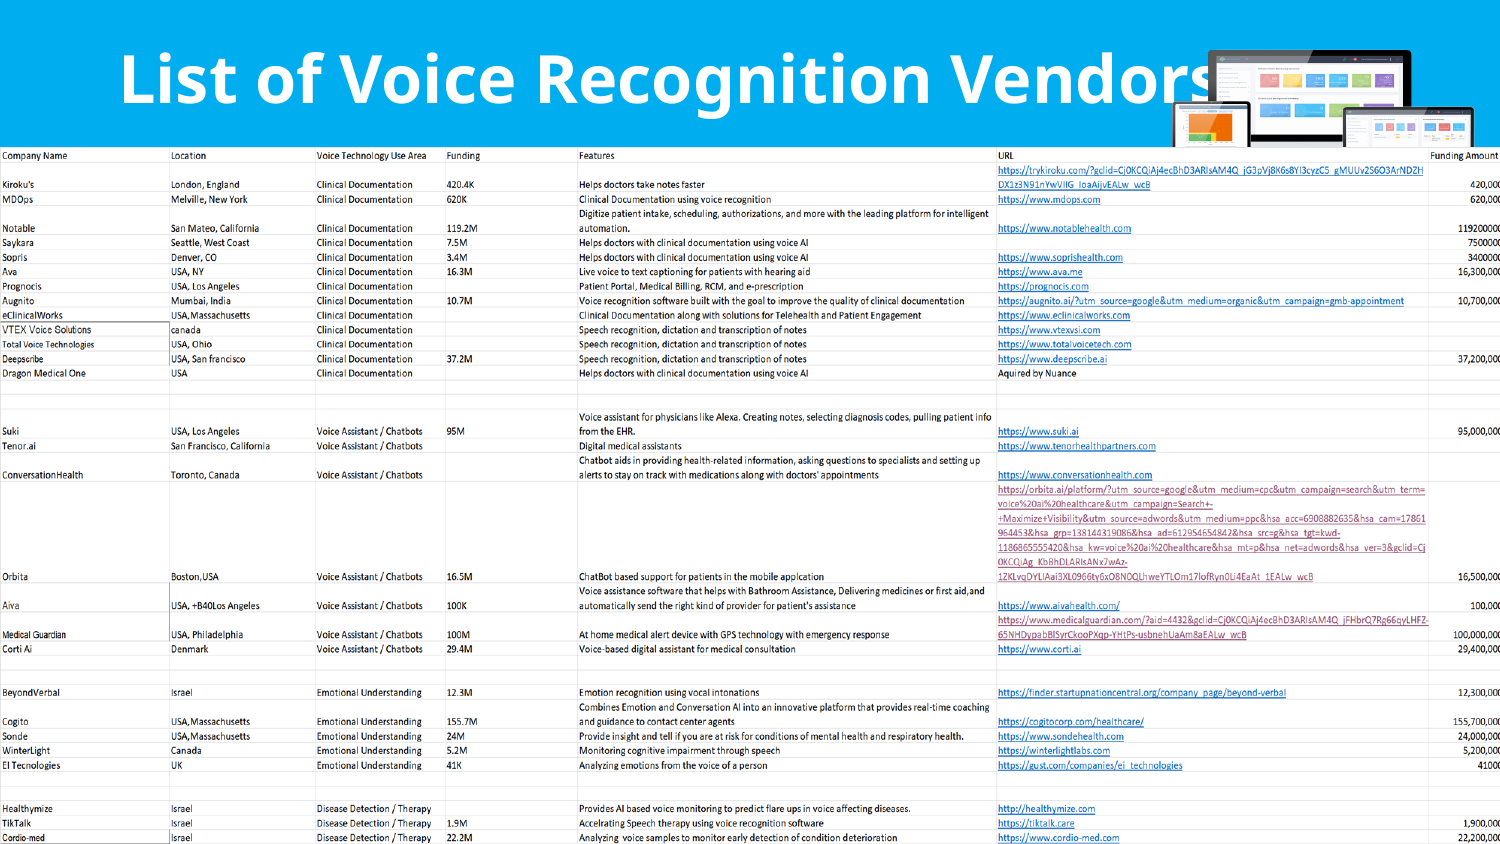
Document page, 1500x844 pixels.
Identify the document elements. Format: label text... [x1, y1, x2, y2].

picture [0, 50, 1500, 844]
title List of Voice Recognition Vendors [109, 22, 1152, 132]
